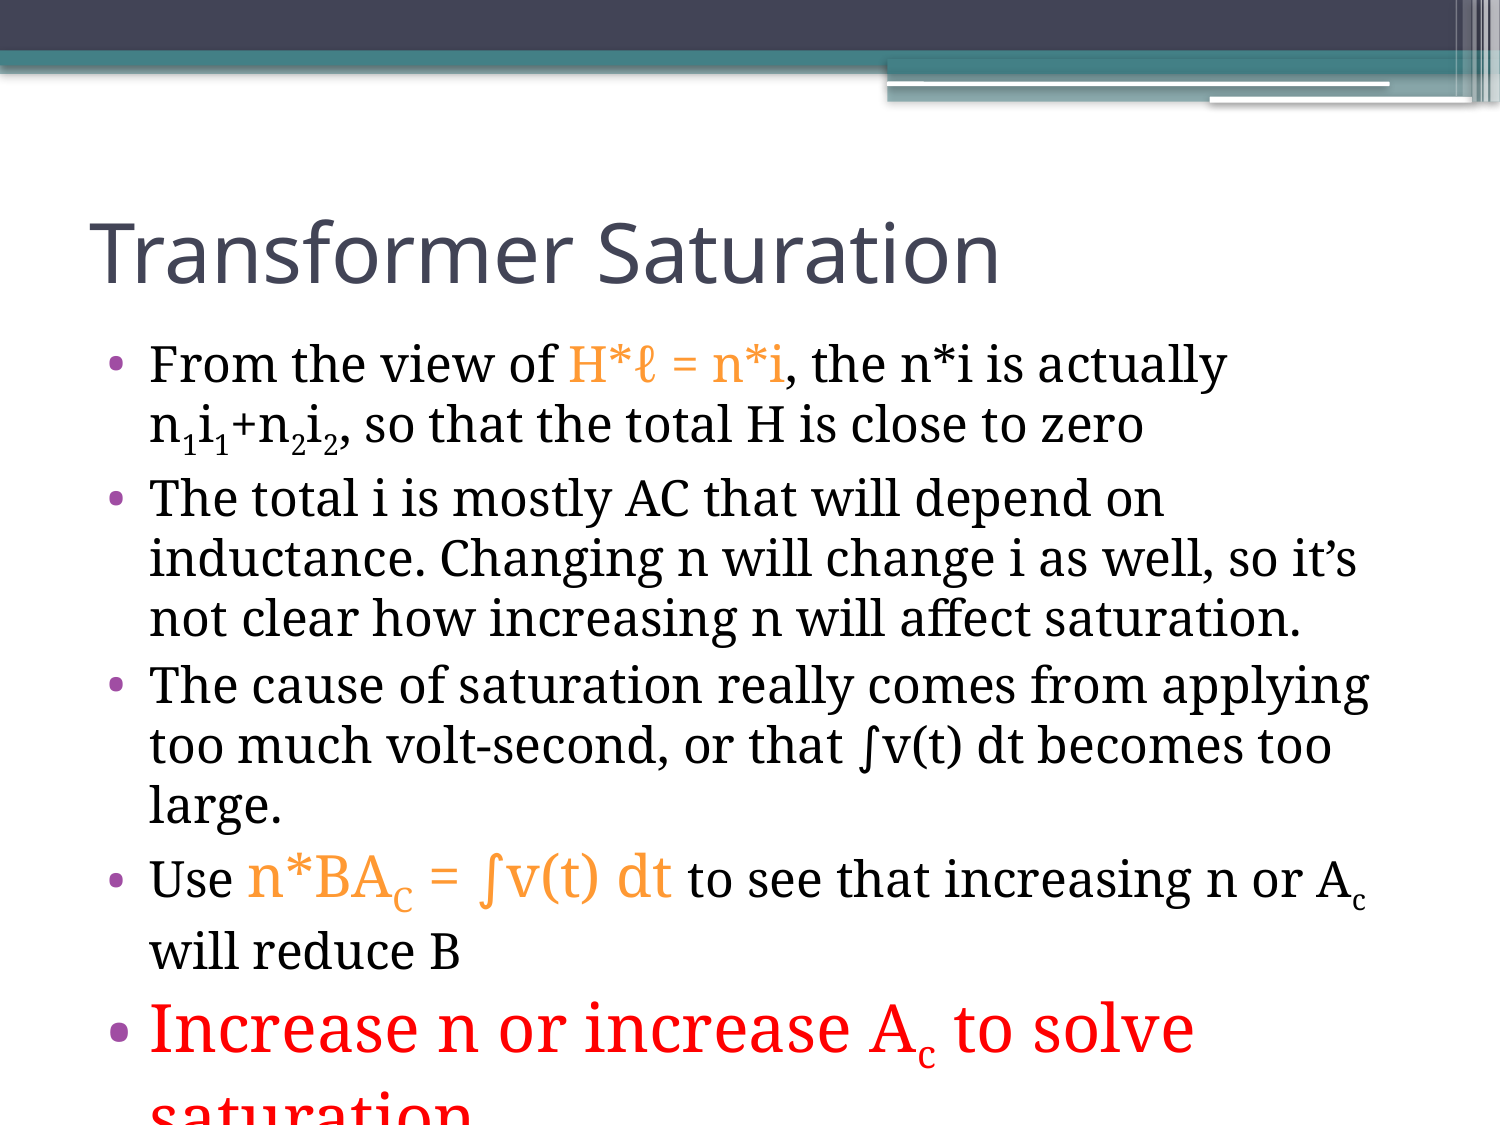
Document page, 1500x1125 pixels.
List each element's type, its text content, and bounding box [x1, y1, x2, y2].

title Transformer Saturation [75, 162, 1425, 324]
list From the view of H*ℓ = n*i, the n*i is actually n1i1+n2i2, so that the total H is close to zero The total i is mostly AC that will depend on inductance. Changing n will change i as well, so it’s not clear how increasing n will affect saturation. The cause of saturation really comes from applying too much volt-second, or that ∫v(t) dt becomes too large. Use n*BAC = ∫v(t) dt to see that increasing n or Ac will reduce B Increase n or increase Ac to solve saturation [75, 324, 1425, 1079]
